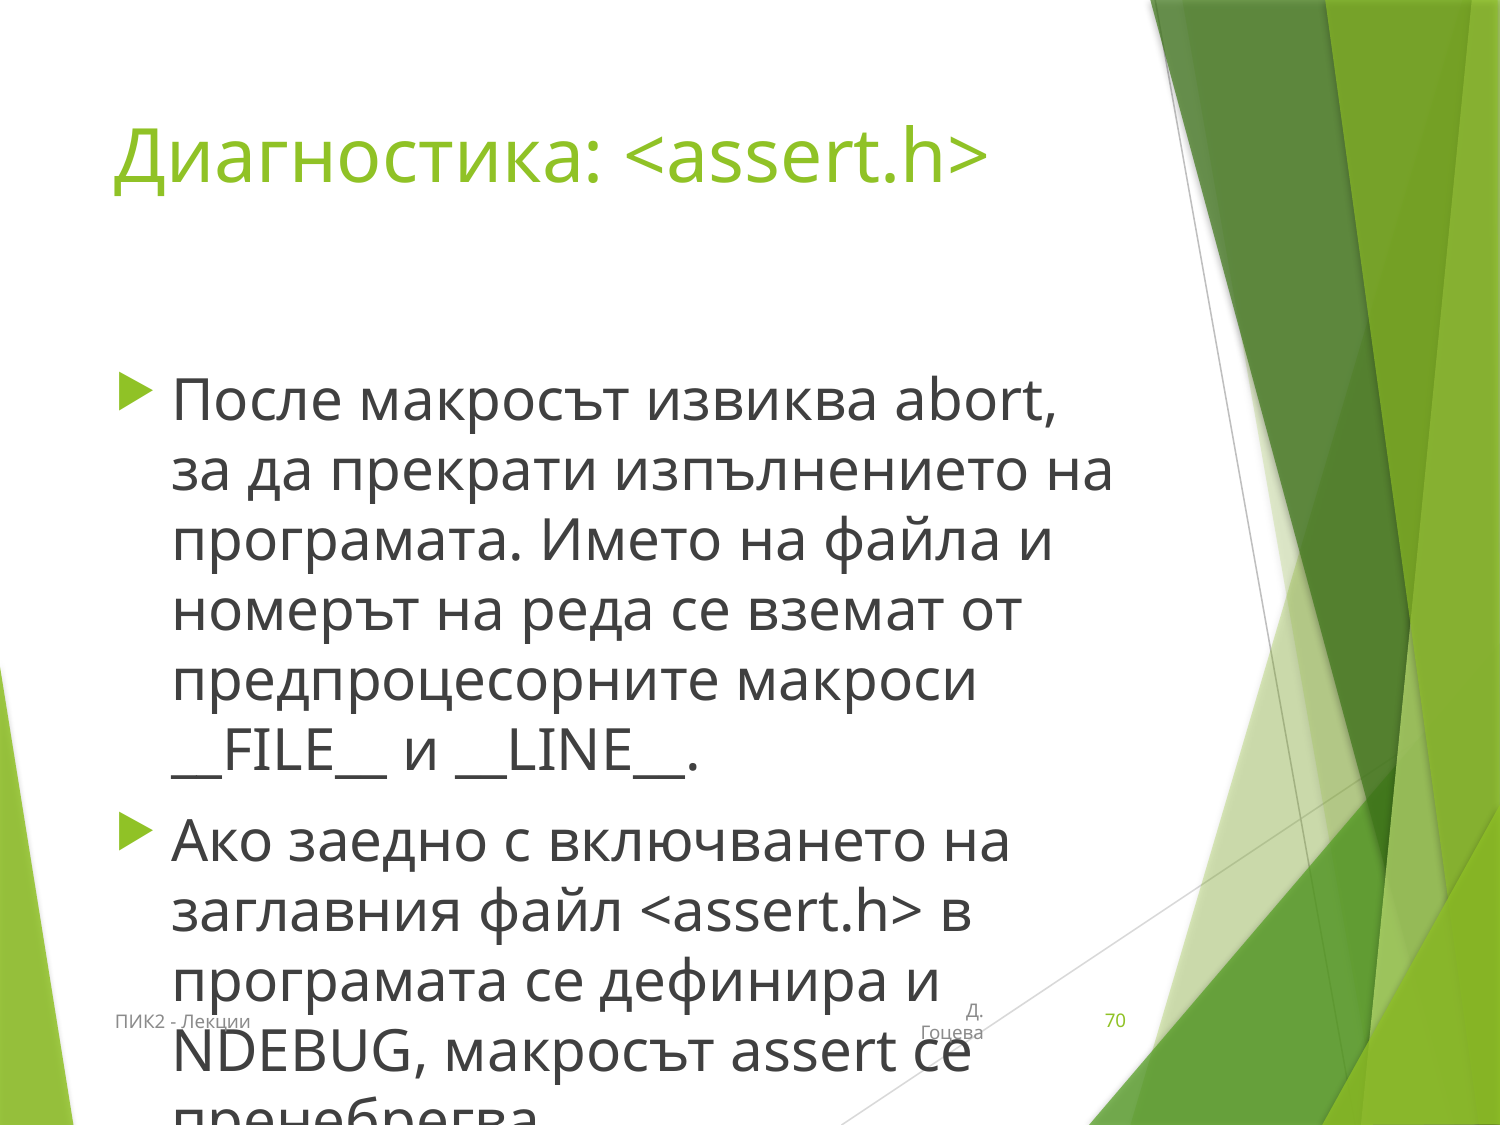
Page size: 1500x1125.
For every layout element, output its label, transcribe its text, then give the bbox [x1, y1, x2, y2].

title Диагностика: <assert.h> [99, 99, 1142, 317]
slide_number 70 [1057, 991, 1142, 1051]
slide_number Д. Гоцева [886, 991, 999, 1051]
list После макросът извиква abort, за да прекрати изпълнението на програмата. Името на файла и номерът на реда се вземат от предпроцесорните макроси __FILE__ и __LINE__. Ако заедно с включването на заглавния файл <assert.h> в програмата се дефинира и NDEBUG, макросът assert се пренебрегва. [99, 354, 1142, 992]
footer ПИК2 - Лекции [99, 991, 859, 1051]
